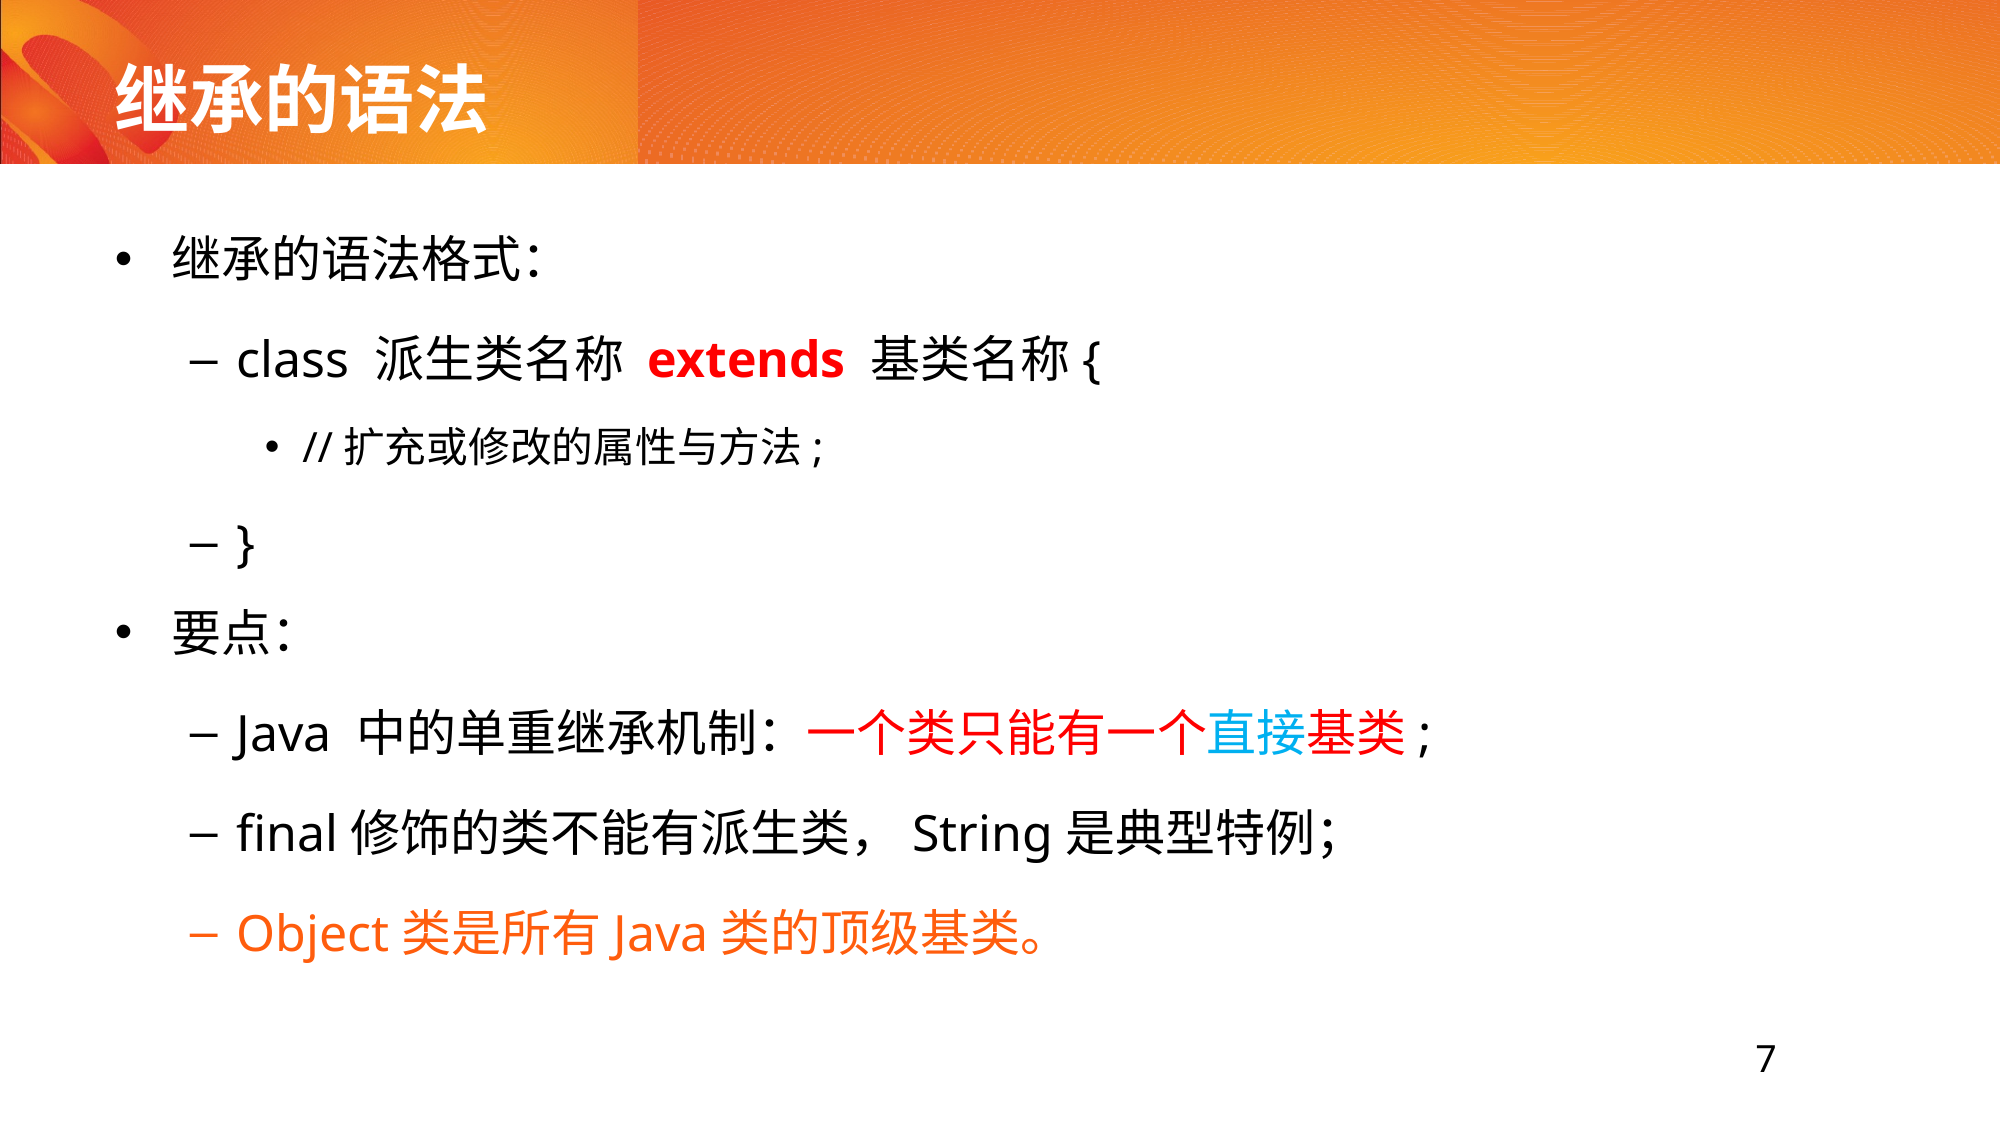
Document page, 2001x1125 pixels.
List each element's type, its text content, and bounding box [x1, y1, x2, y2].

title 继承的语法 [99, 45, 1900, 167]
list 继承的语法格式： class 派生类名称 extends 基类名称{ //扩充或修改的属性与方法; } 要点： Java 中的单重继承机制：一个类只能有一个直接基类; final修饰的类不能有派生类，String是典型特例； Object类是所有Java类的顶级基类。 [99, 190, 1675, 1080]
picture [0, 0, 2000, 164]
